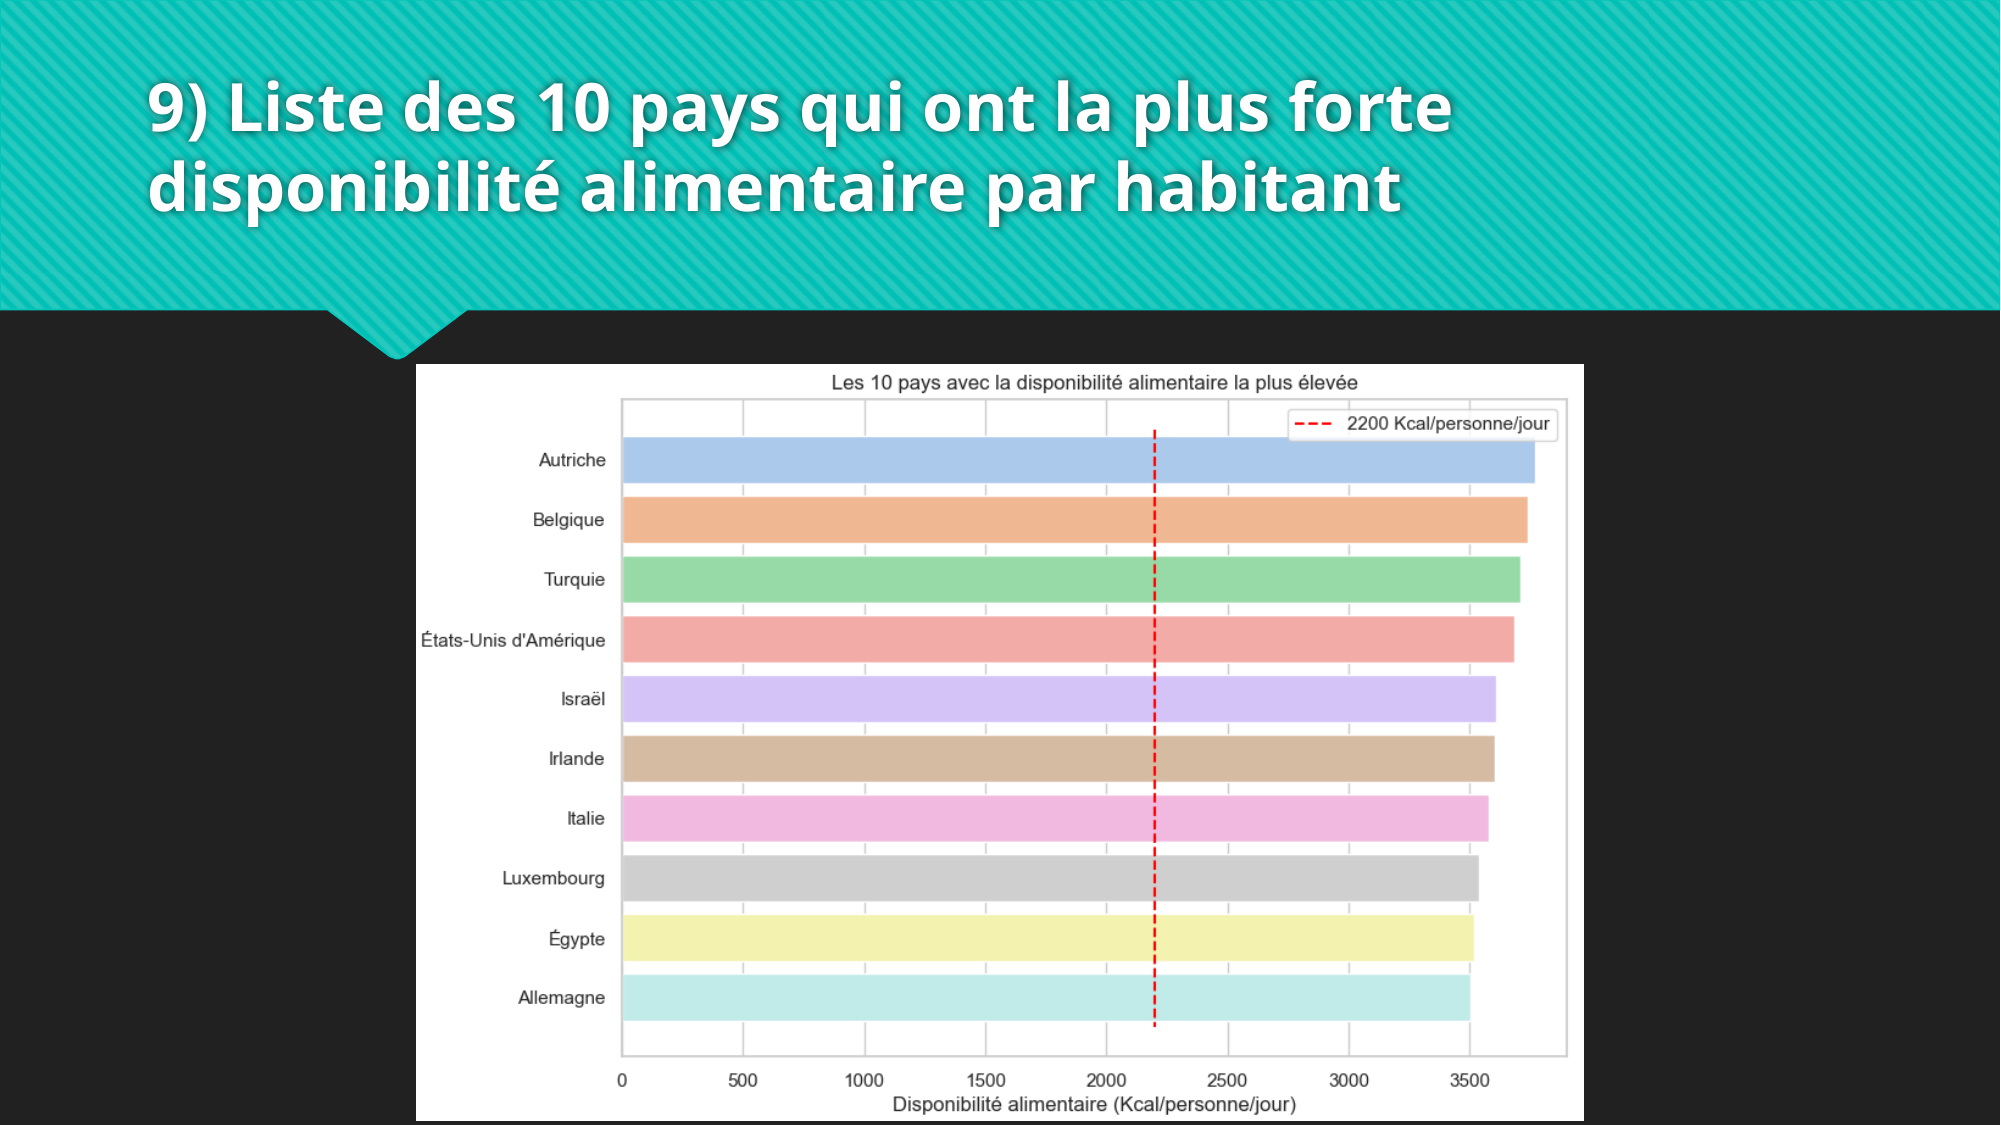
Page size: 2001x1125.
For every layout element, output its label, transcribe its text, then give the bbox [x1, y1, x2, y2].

title 9) Liste des 10 pays qui ont la plus forte disponibilité alimentaire par habitant [132, 73, 1868, 233]
picture [1, 1, 1999, 357]
picture [416, 364, 1584, 1121]
